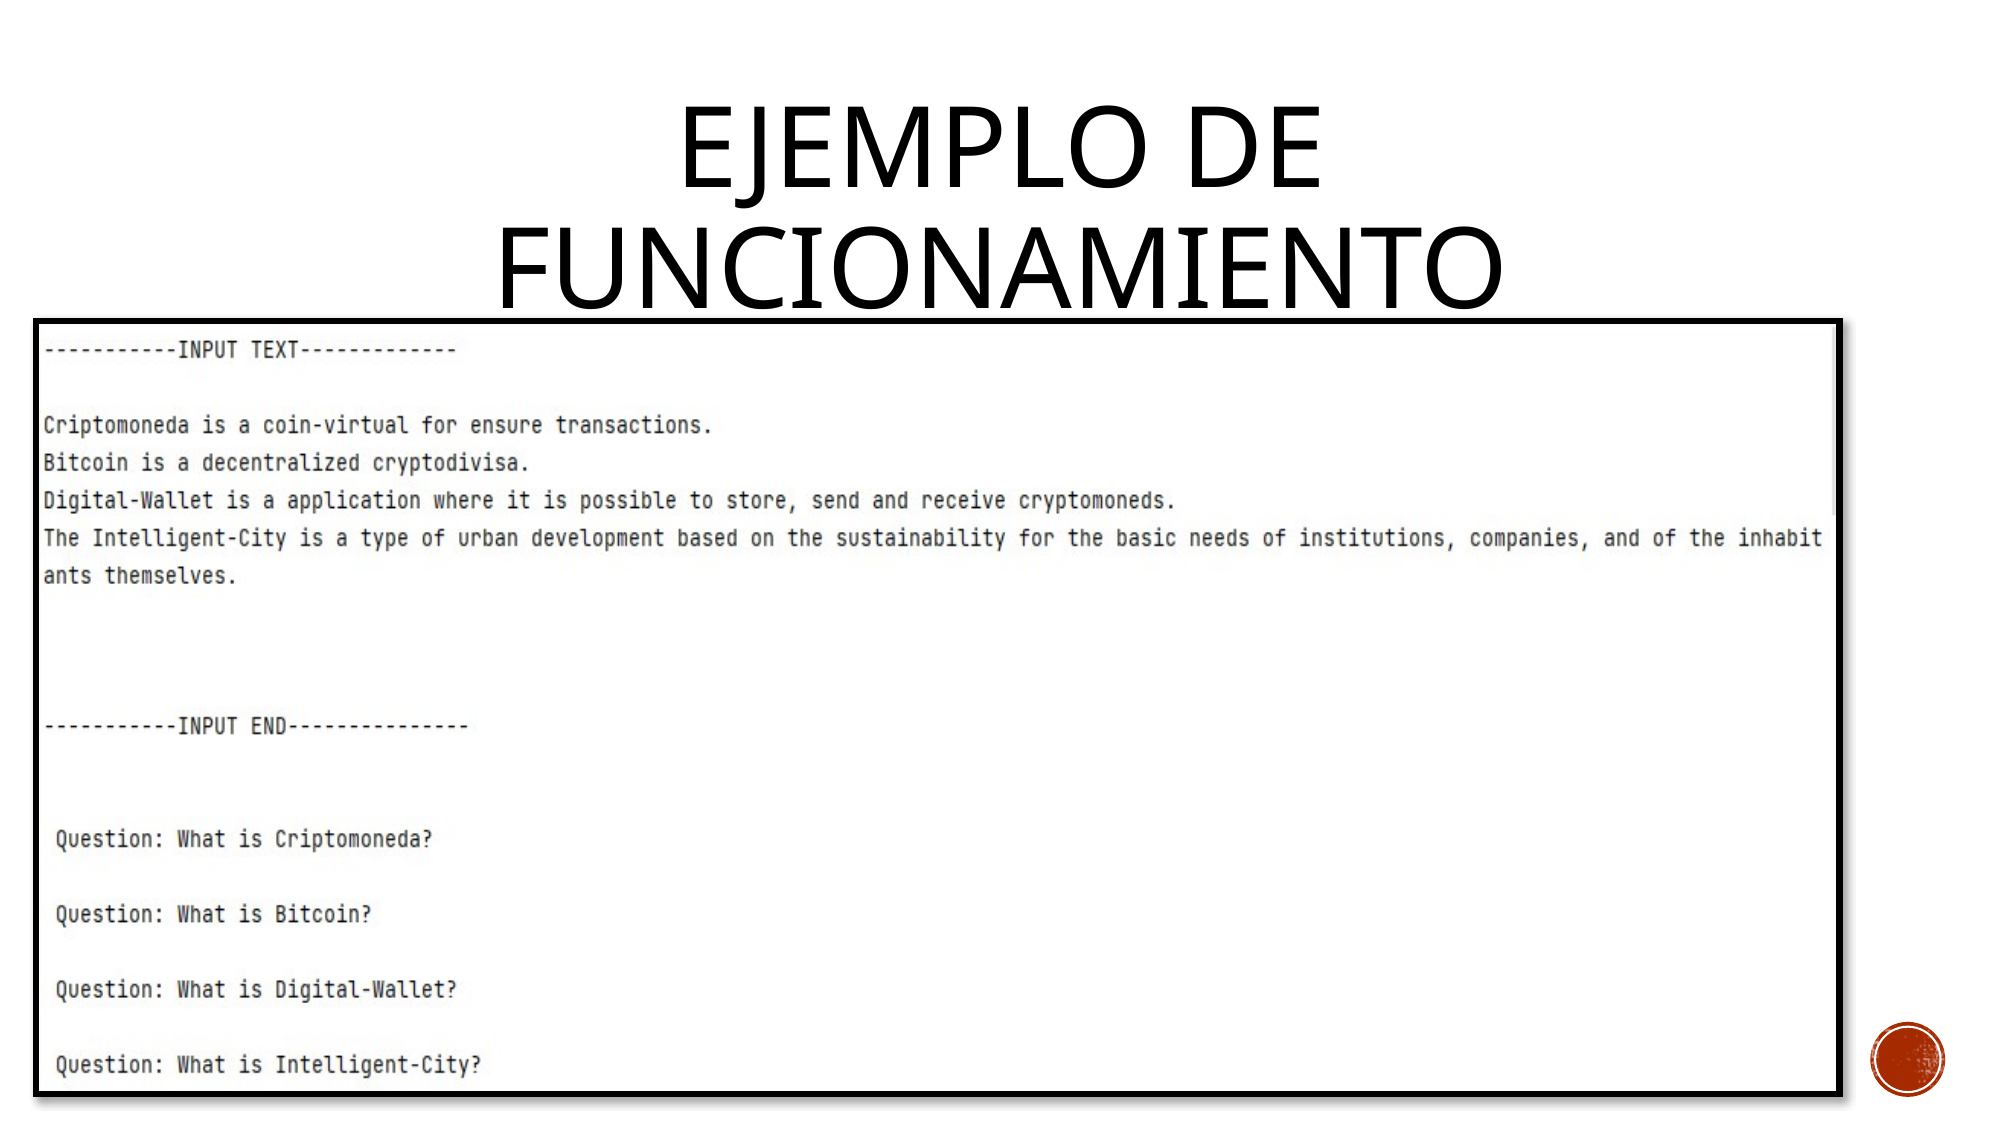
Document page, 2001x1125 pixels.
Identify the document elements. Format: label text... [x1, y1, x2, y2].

title Ejemplo de funcionamiento [175, 79, 1826, 315]
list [44, 329, 1835, 1089]
